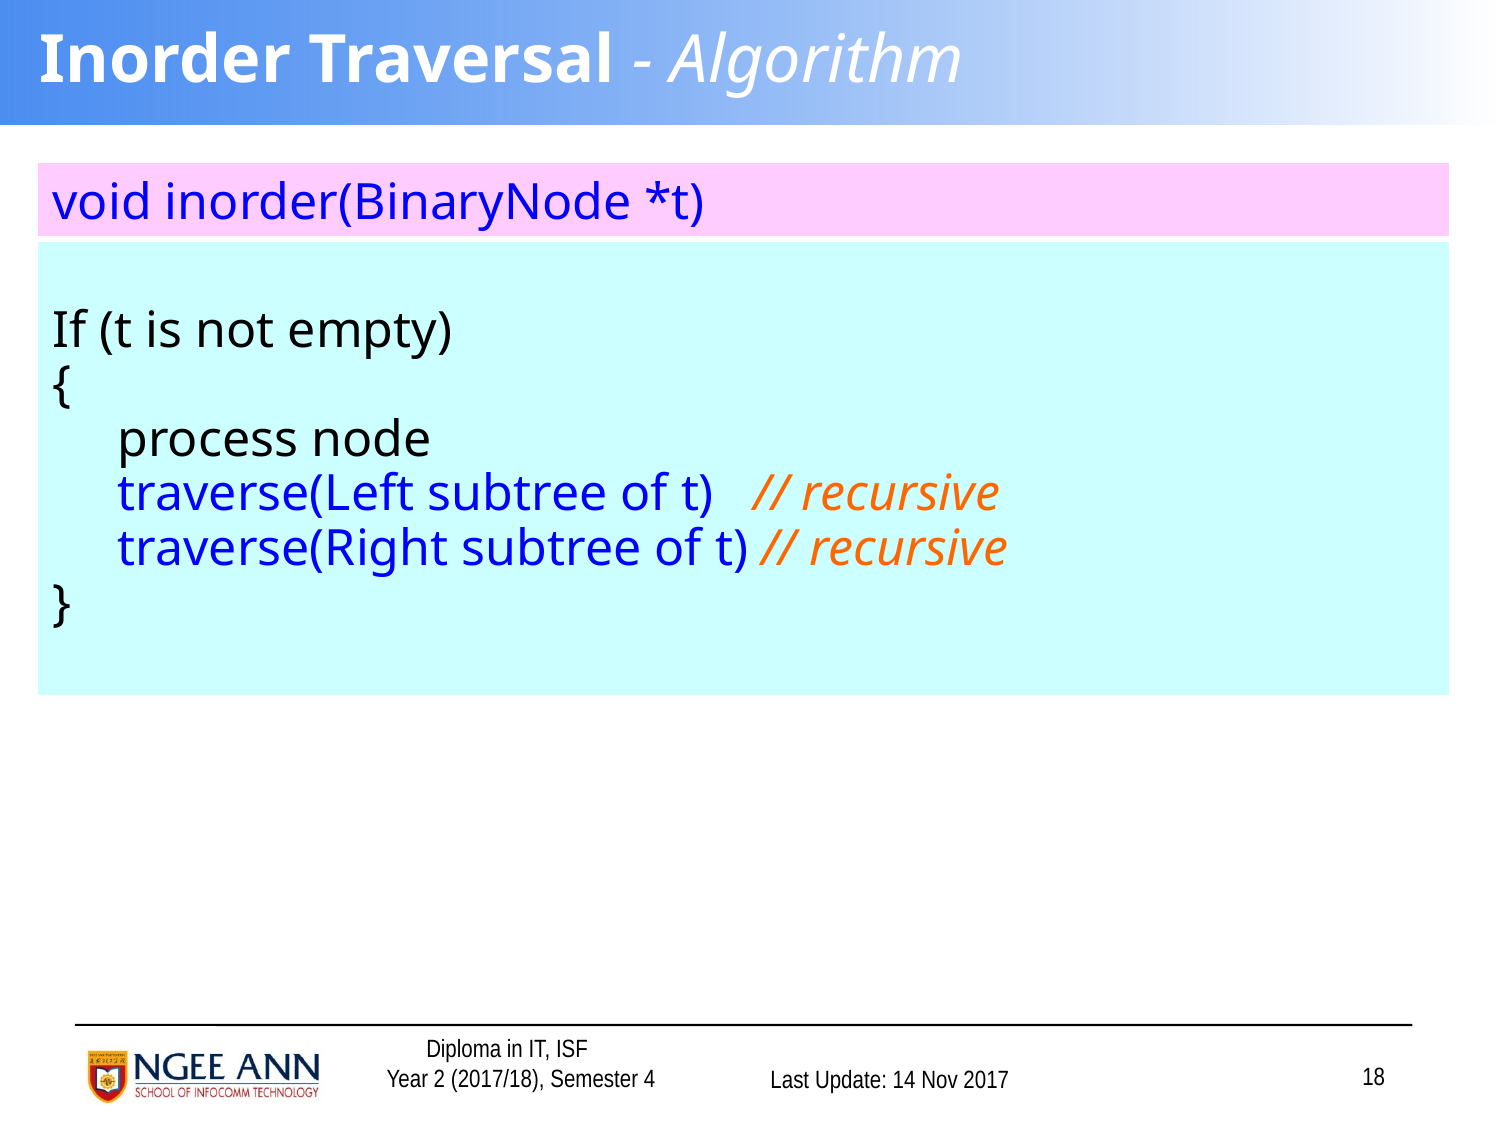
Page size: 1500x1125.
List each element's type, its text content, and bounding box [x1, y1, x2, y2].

table_cell If (t is not empty) { process node traverse(Left subtree of t) // recursive traverse(Right subtree of t) // recursive } [38, 242, 1449, 695]
picture [62, 1028, 344, 1125]
table_header void inorder(BinaryNode *t) [38, 163, 1449, 236]
title Inorder Traversal - Algorithm [23, 0, 1500, 115]
